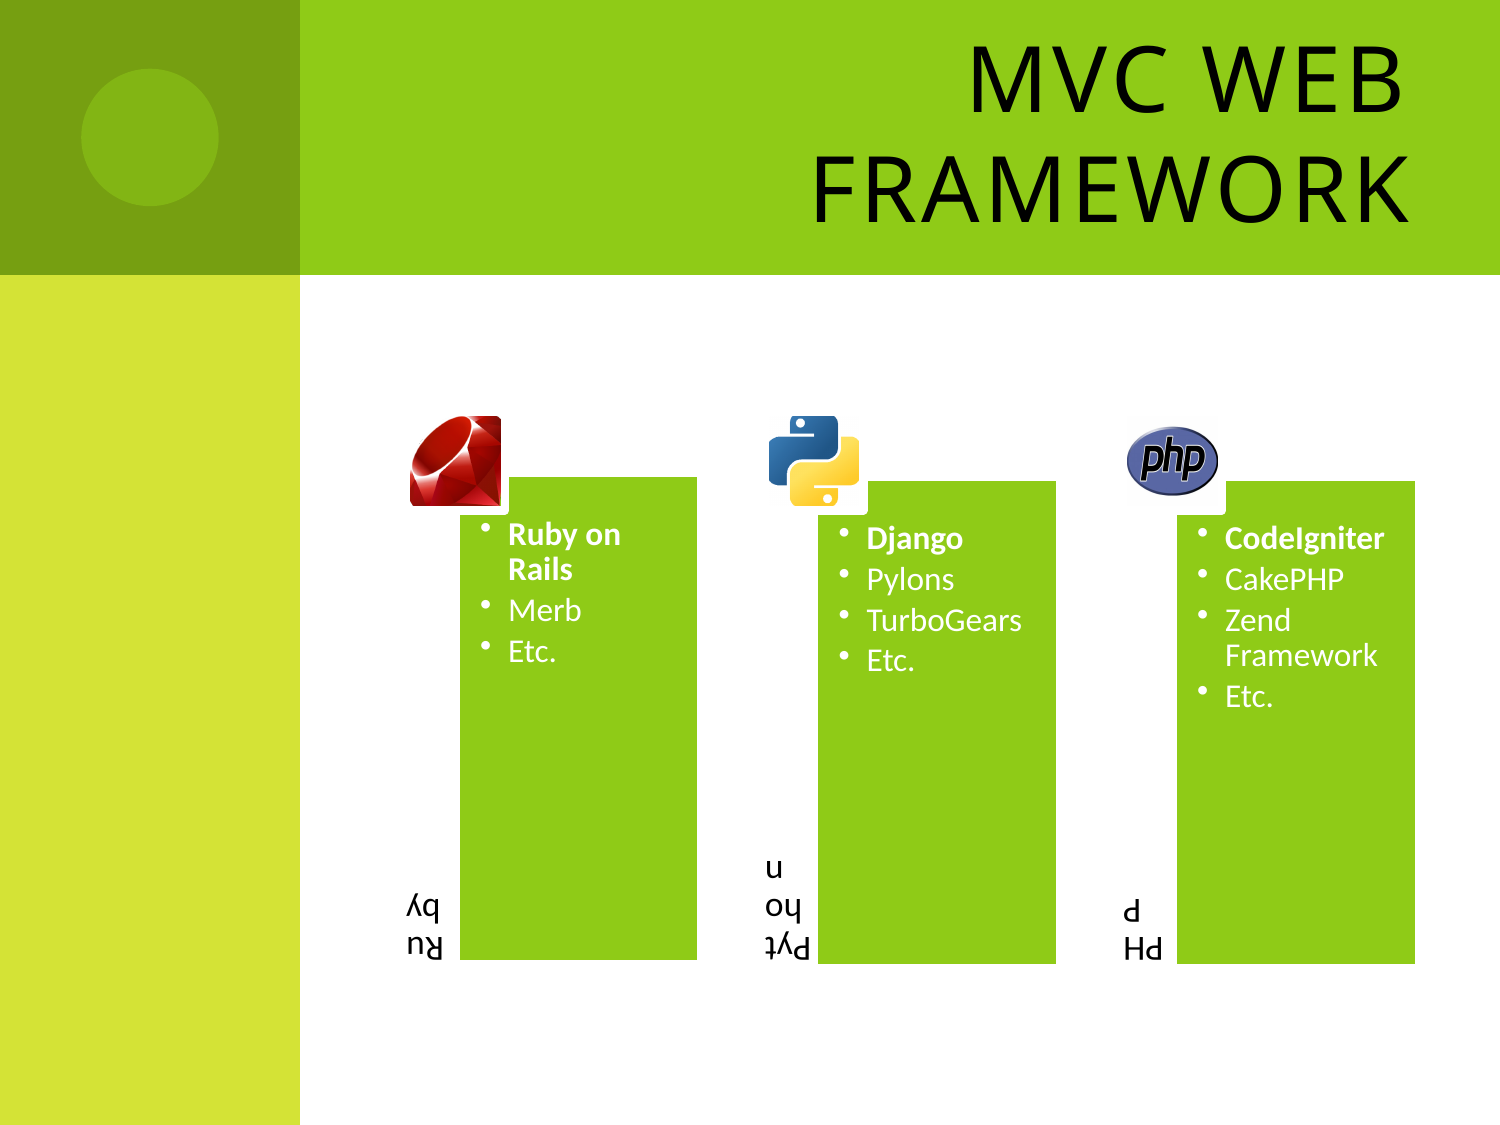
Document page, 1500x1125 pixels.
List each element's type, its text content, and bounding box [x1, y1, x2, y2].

title MVC Web Framework [399, 37, 1425, 225]
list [399, 374, 1426, 1006]
